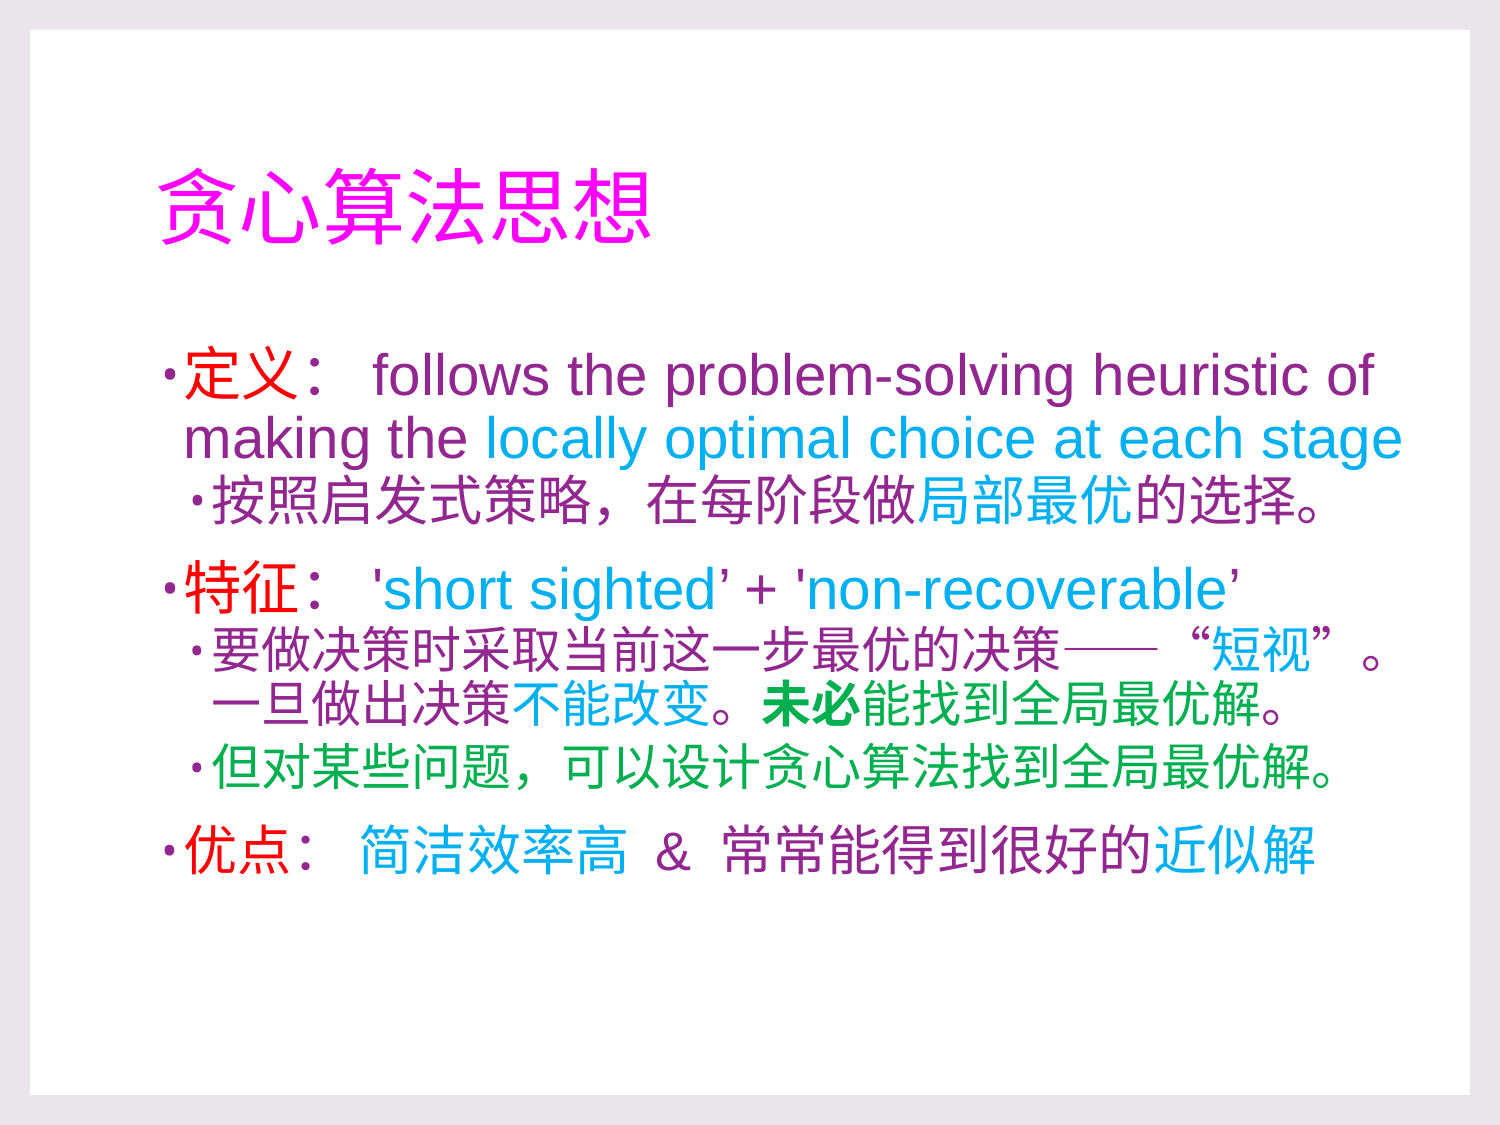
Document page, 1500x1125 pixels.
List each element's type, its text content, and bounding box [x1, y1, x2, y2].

title 贪心算法思想 [140, 99, 1356, 323]
list 定义：follows the problem-solving heuristic of making the locally optimal choice at each stage 按照启发式策略，在每阶段做局部最优的选择。 特征：'short sighted’ + 'non-recoverable’ 要做决策时采取当前这一步最优的决策——“短视”。一旦做出决策不能改变。未必能找到全局最优解。 但对某些问题，可以设计贪心算法找到全局最优解。 优点： 简洁效率高 & 常常能得到很好的近似解 [140, 337, 1422, 1000]
